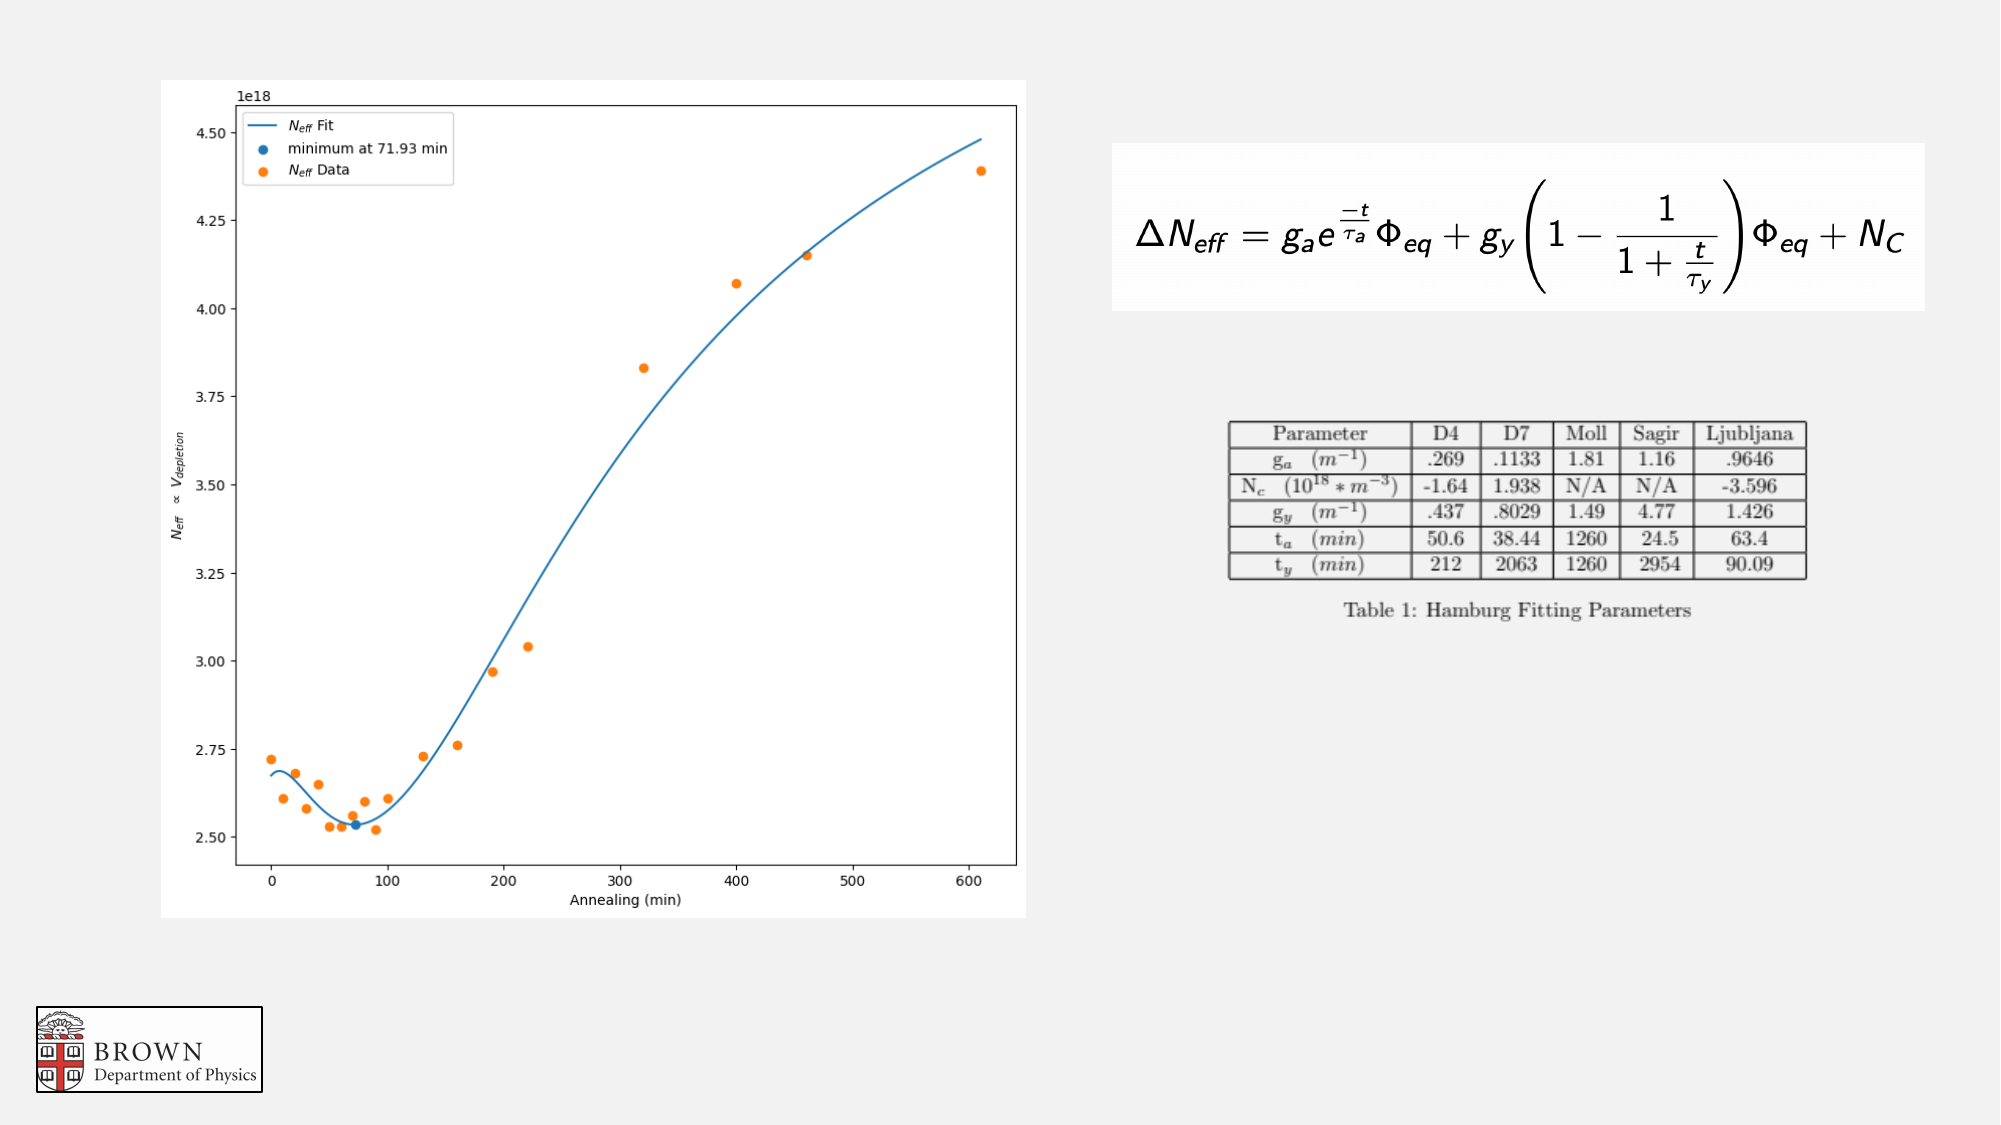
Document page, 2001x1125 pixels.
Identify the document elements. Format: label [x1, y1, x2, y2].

picture [1112, 143, 1925, 311]
picture [1217, 410, 1820, 630]
picture [38, 1008, 261, 1091]
picture [161, 80, 1026, 918]
